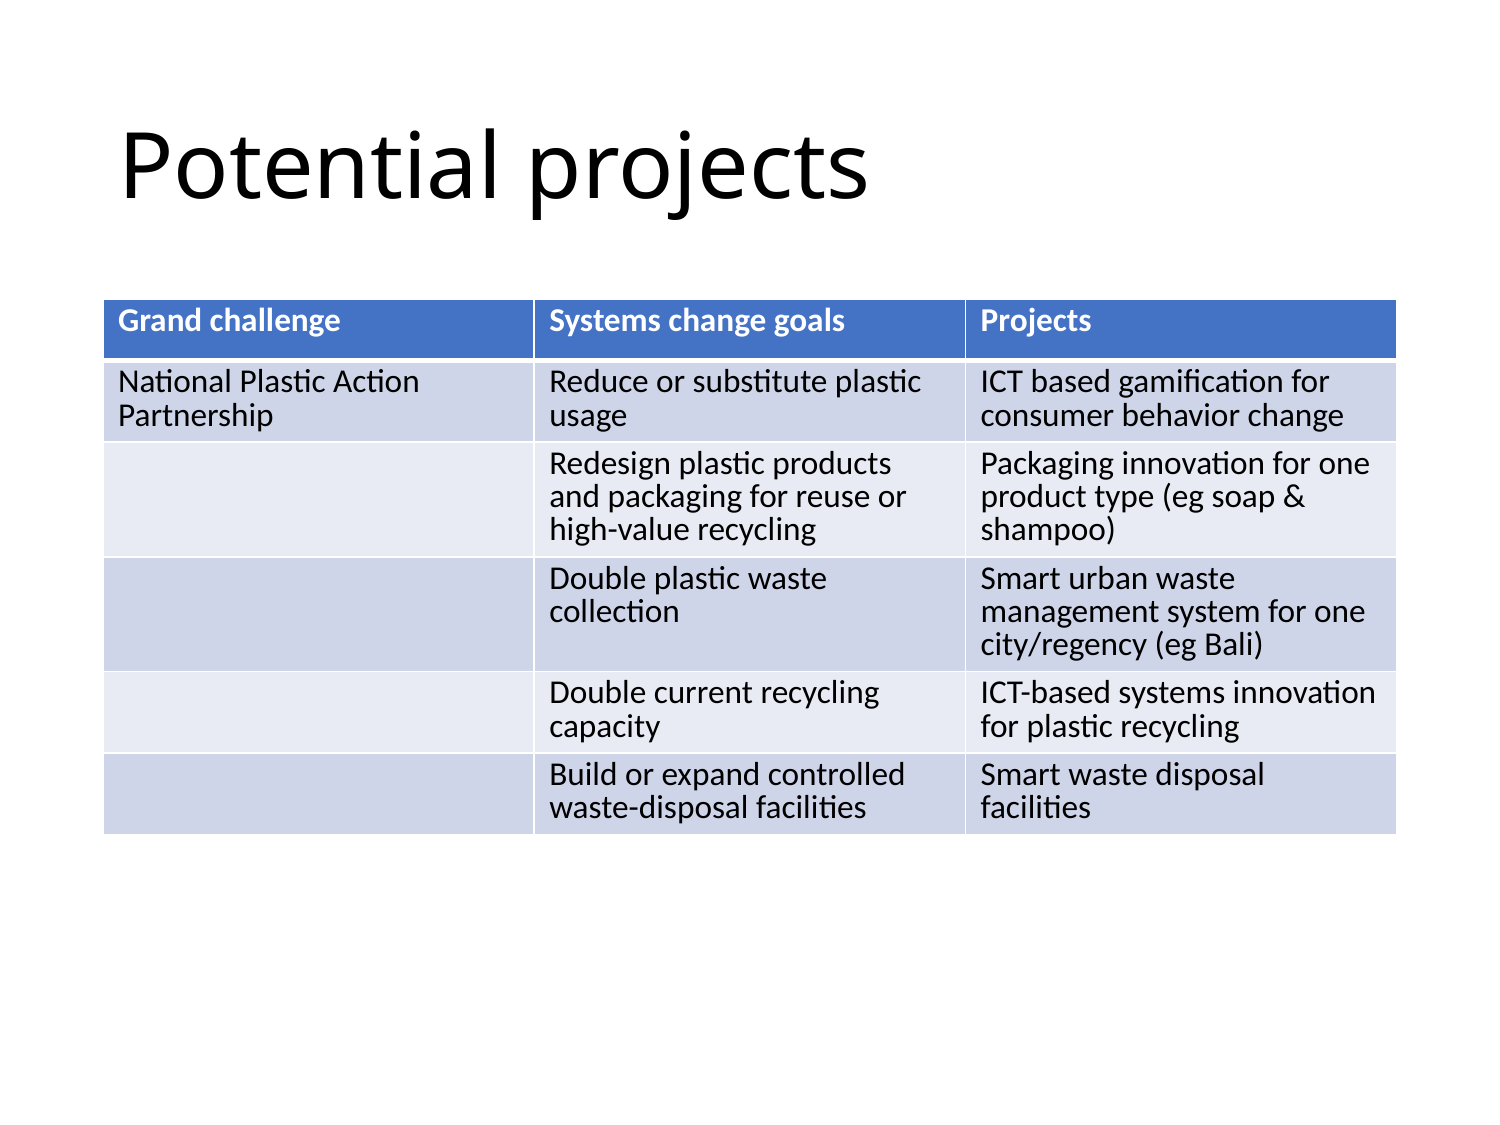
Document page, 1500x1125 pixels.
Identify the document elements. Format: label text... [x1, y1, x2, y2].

table_cell Double current recycling capacity [535, 672, 965, 752]
title Potential projects [103, 59, 1397, 278]
table_cell Double plastic waste collection [535, 558, 965, 671]
table_cell ICT based gamification for consumer behavior change [966, 363, 1396, 441]
table_cell [104, 558, 533, 671]
table_cell Packaging innovation for one product type (eg soap & shampoo) [966, 443, 1396, 556]
table_cell [104, 672, 533, 752]
table_cell Smart urban waste management system for one city/regency (eg Bali) [966, 558, 1396, 671]
table_header Projects [966, 300, 1396, 358]
table_cell [104, 754, 533, 834]
table_header Grand challenge [104, 300, 533, 358]
table_cell Redesign plastic products and packaging for reuse or high-value recycling [535, 443, 965, 556]
table_cell Reduce or substitute plastic usage [535, 363, 965, 441]
table_cell [104, 443, 533, 556]
table_cell National Plastic Action Partnership [104, 363, 533, 441]
table_cell Smart waste disposal facilities [966, 754, 1396, 834]
table_cell ICT-based systems innovation for plastic recycling [966, 672, 1396, 752]
table_header Systems change goals [535, 300, 965, 358]
table_cell Build or expand controlled waste-disposal facilities [535, 754, 965, 834]
